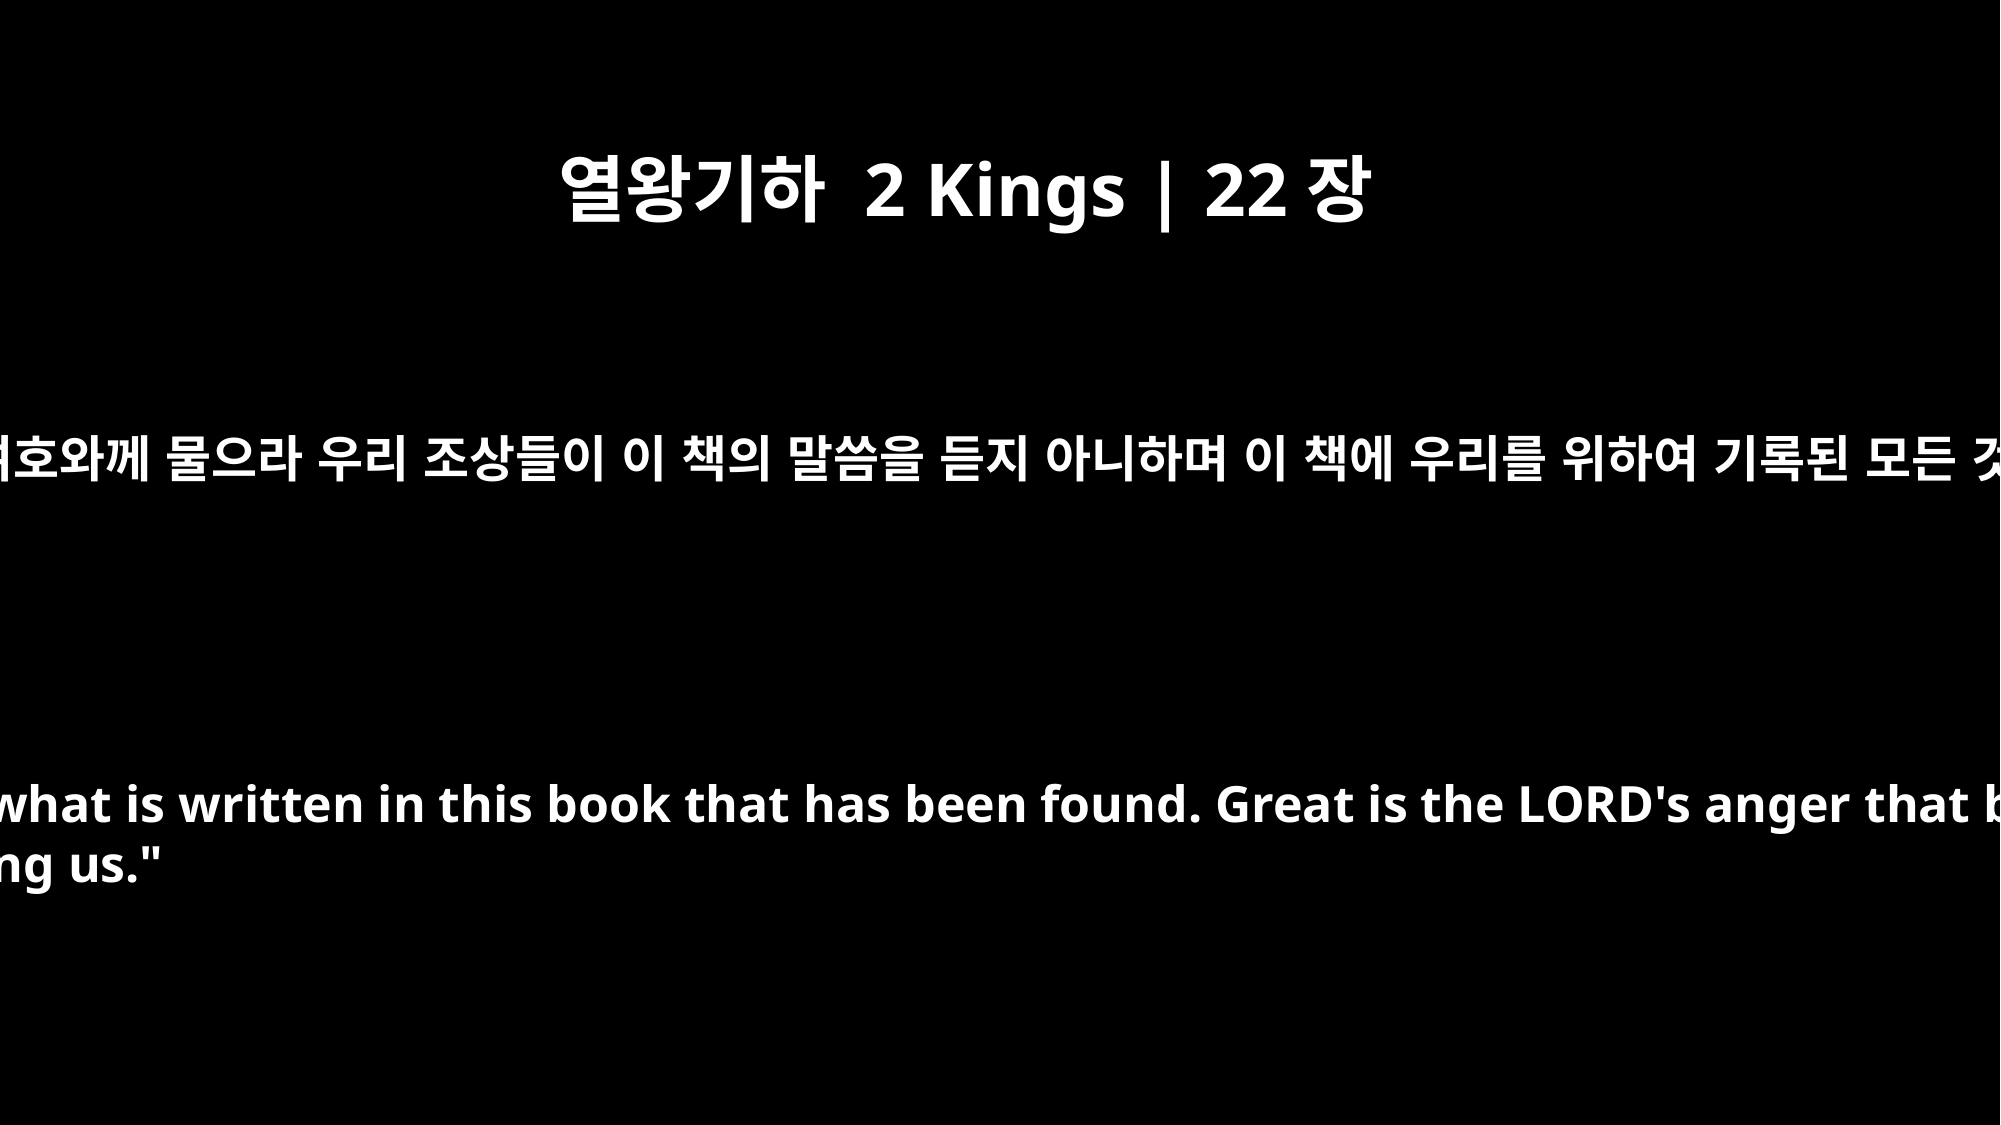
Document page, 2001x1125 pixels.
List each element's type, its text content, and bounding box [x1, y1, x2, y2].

text_box "Go and inquire of the LORD for me and for the people and for all Judah about what is written in this book that has been found. Great is the LORD's anger that burns against us because our fathers have not obeyed the words of this book; they have not acted in accordance with all that is written there concerning us." [0, 764, 2000, 900]
text_box 13 너희는 가서 나와 백성과 온 유다를 위하여 이 발견한 책의 말씀에 대하여 여호와께 물으라 우리 조상들이 이 책의 말씀을 듣지 아니하며 이 책에 우리를 위하여 기록된 모든 것을 행하지 아니하였으므로 여호와께서 우리에게 내리신 진노가 크도다 [0, 359, 2000, 495]
text_box 열왕기하 2 Kings | 22장 [543, 136, 1389, 239]
